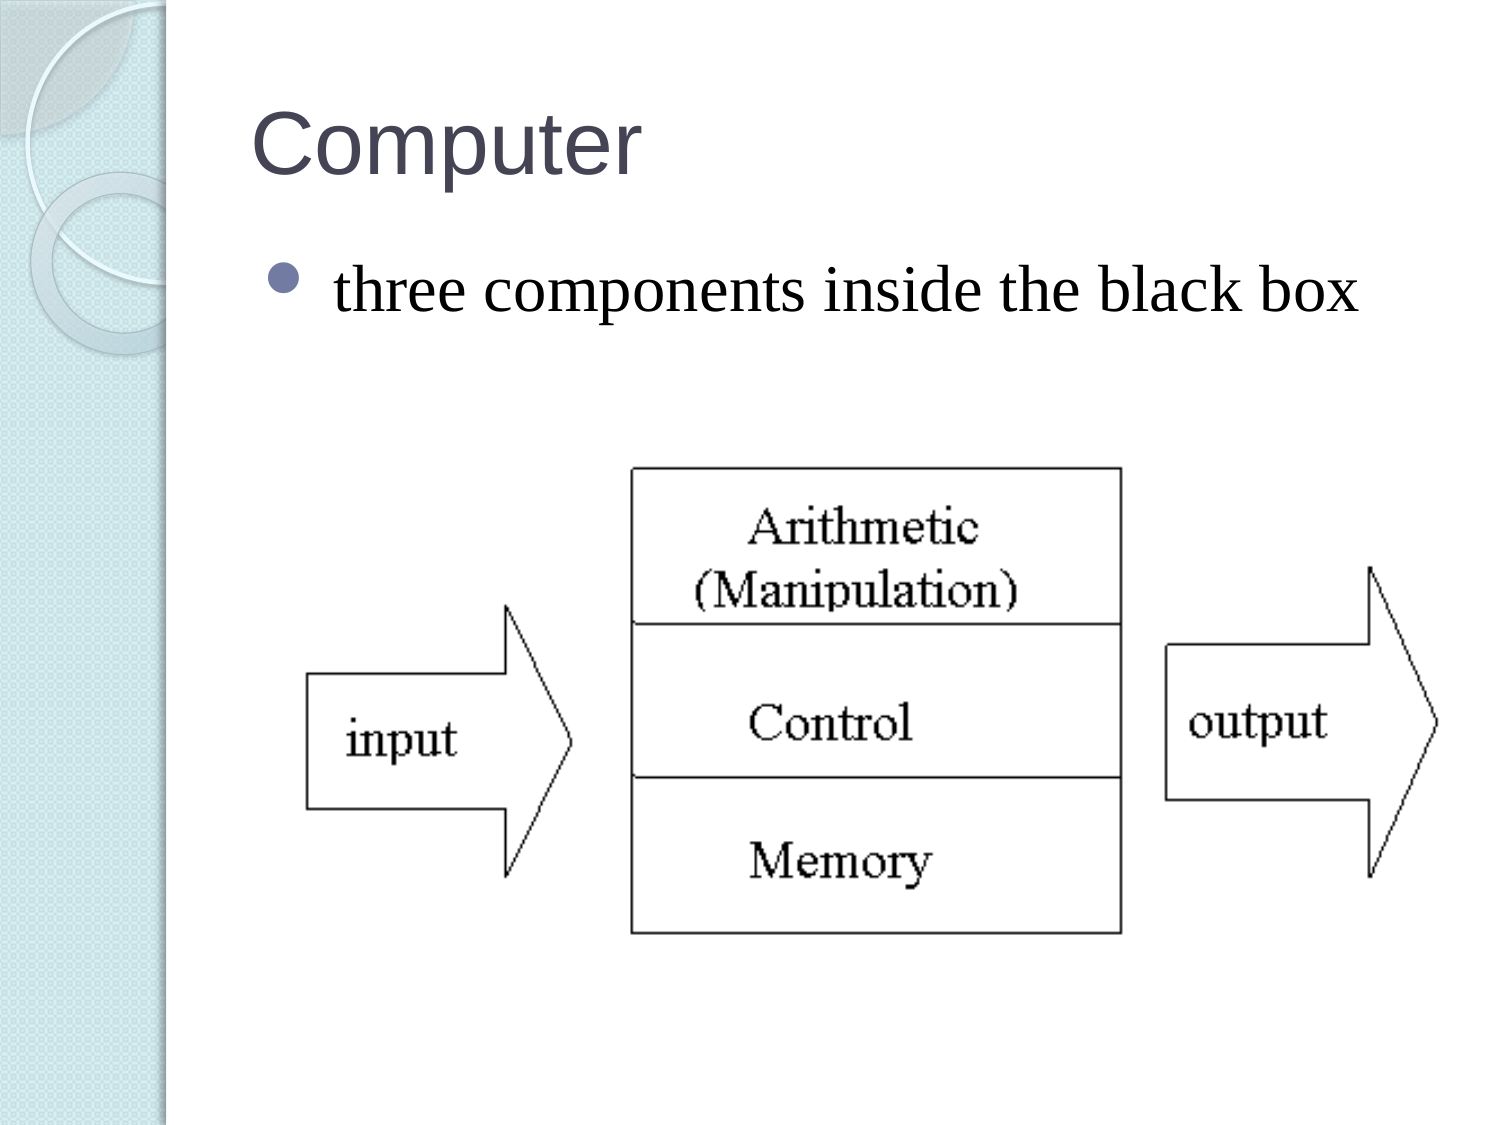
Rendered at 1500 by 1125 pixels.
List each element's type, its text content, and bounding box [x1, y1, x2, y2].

list three components inside the black box [235, 237, 1466, 1025]
picture [256, 337, 1500, 1086]
title Computer [235, 45, 1466, 233]
